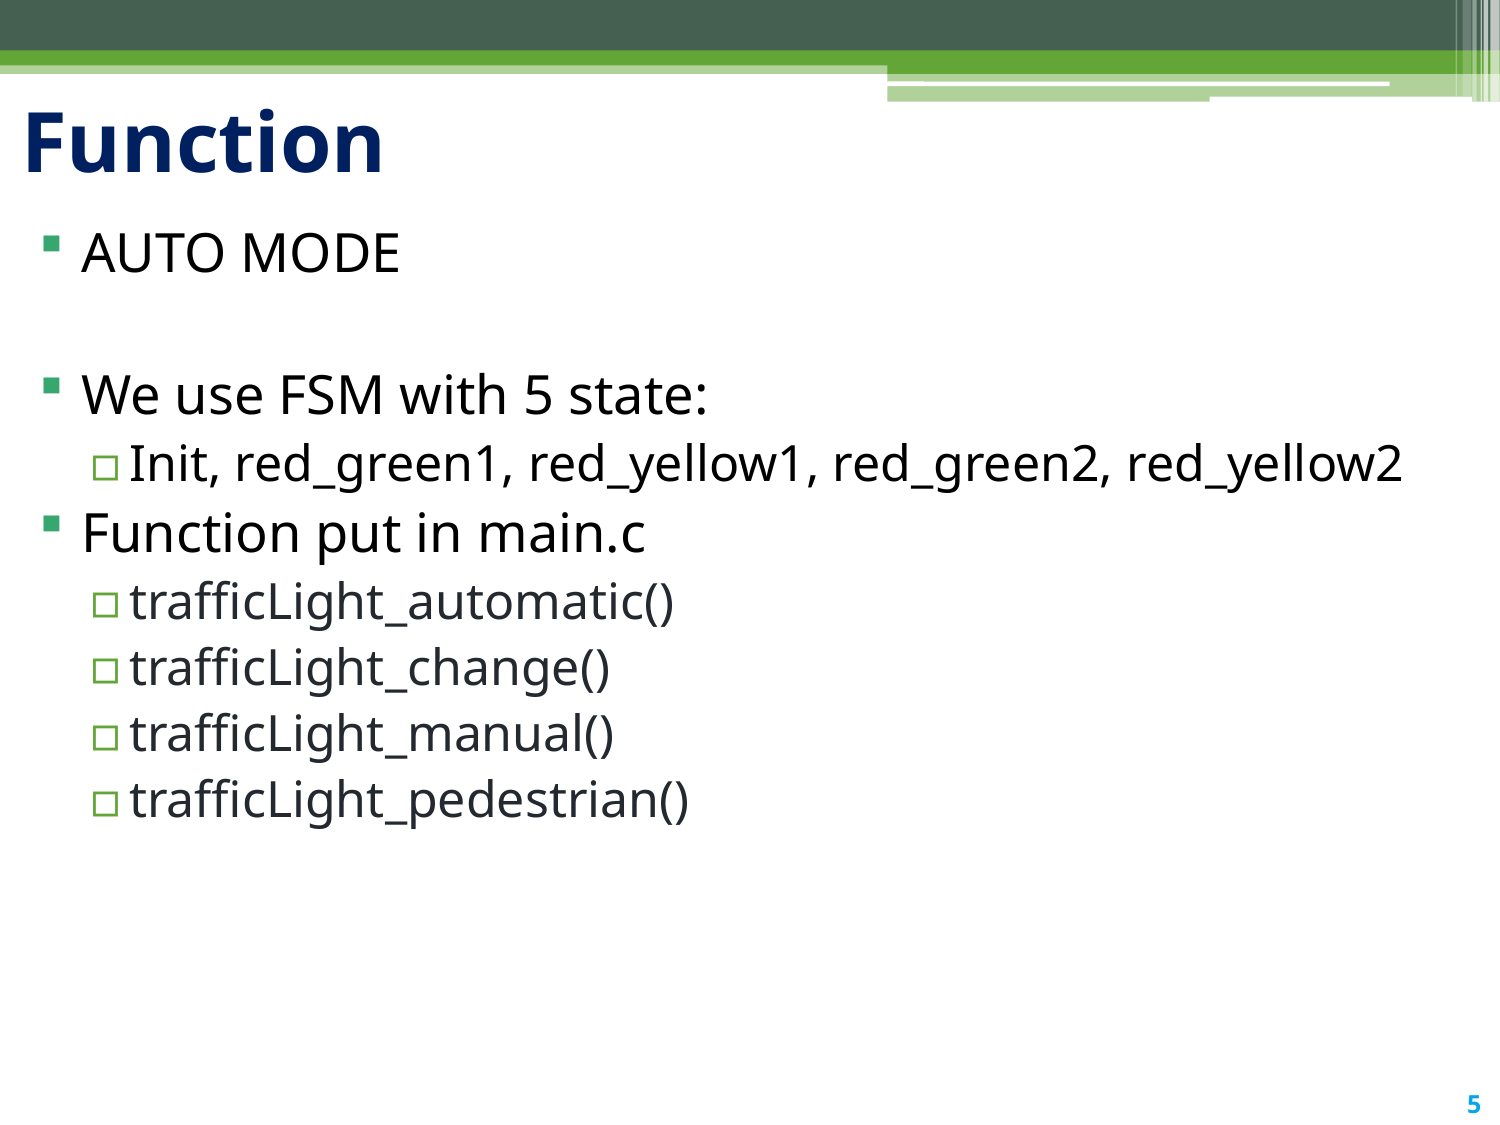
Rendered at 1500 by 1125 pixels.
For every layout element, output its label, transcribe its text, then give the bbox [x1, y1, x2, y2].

list AUTO MODE We use FSM with 5 state: Init, red_green1, red_yellow1, red_green2, red_yellow2 Function put in main.c trafficLight_automatic() trafficLight_change() trafficLight_manual() trafficLight_pedestrian() [6, 210, 1485, 1103]
title Function [6, 77, 1485, 201]
